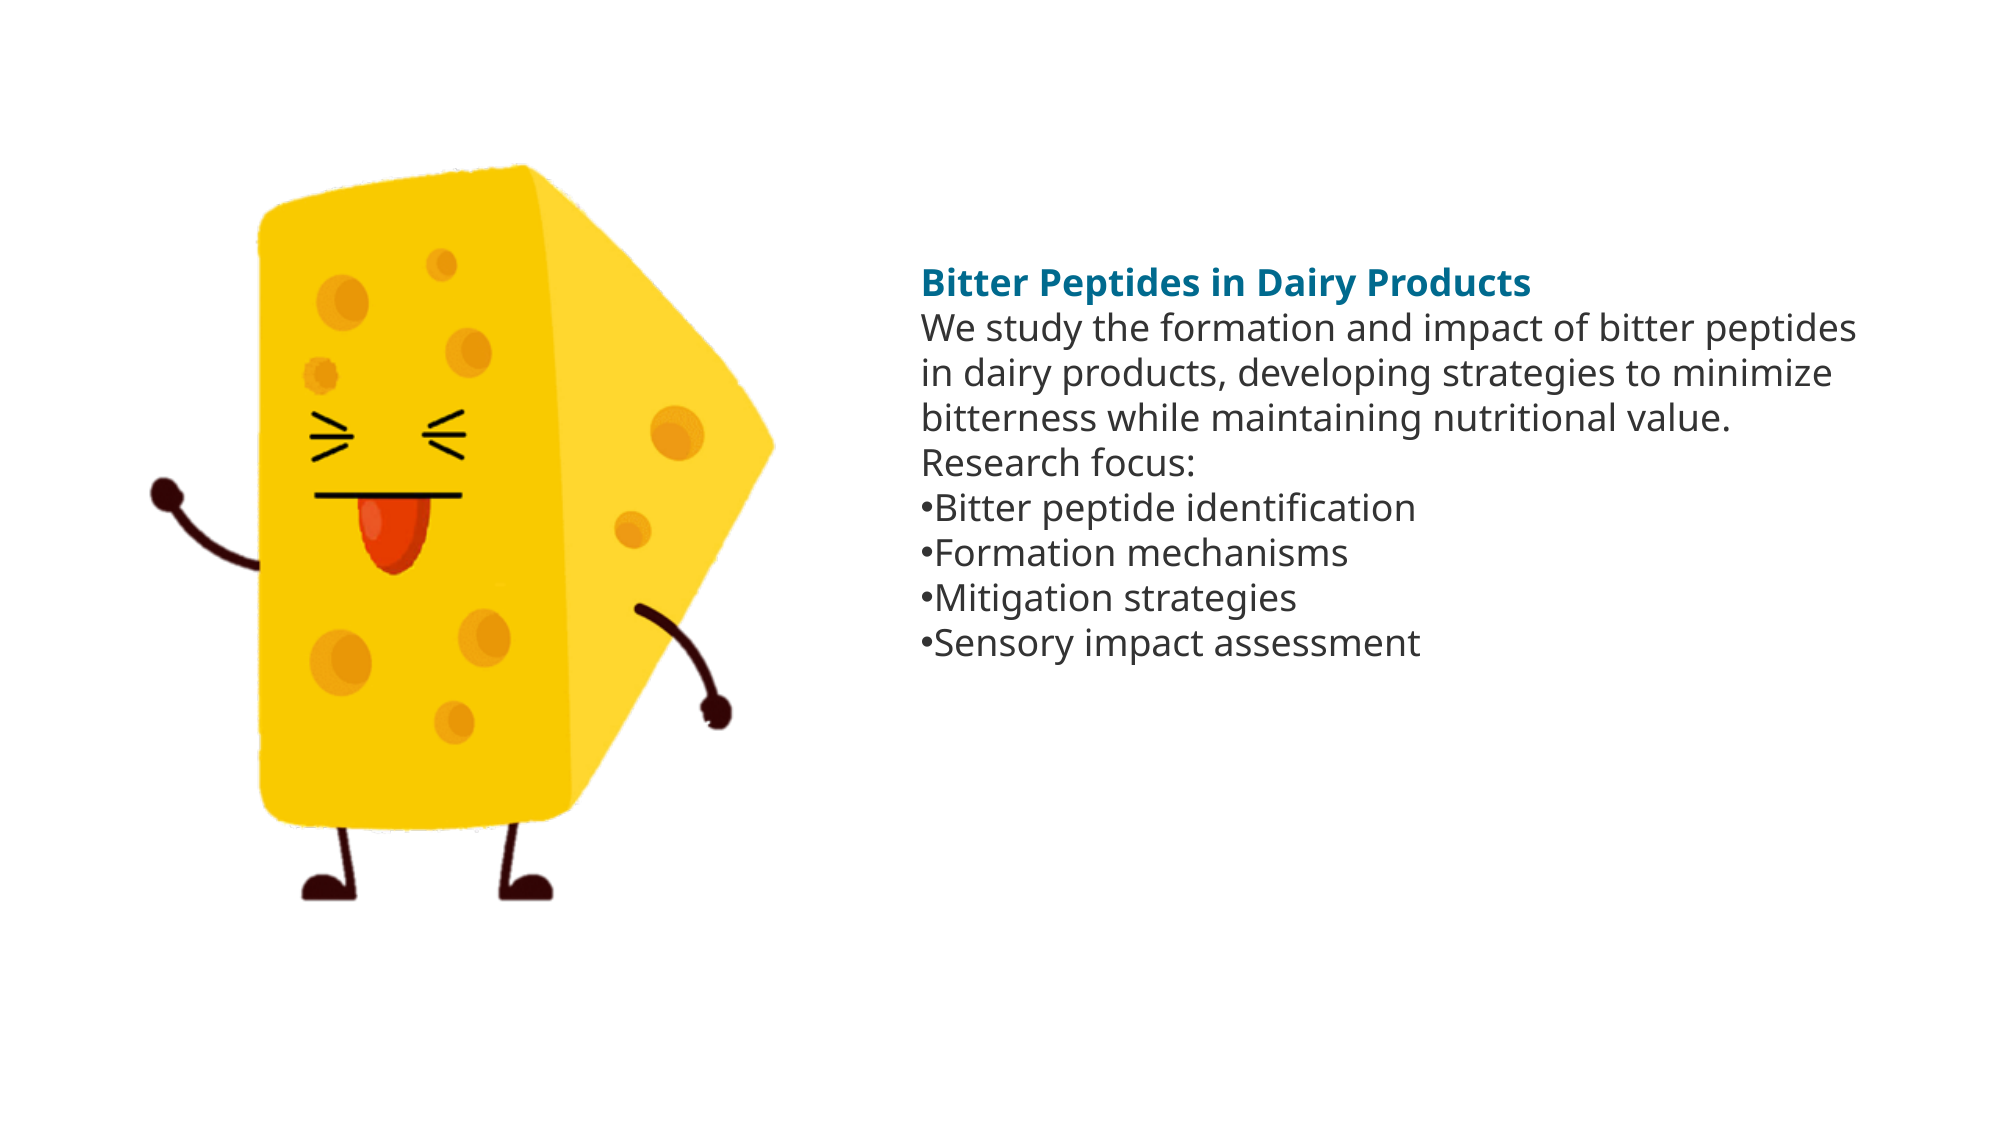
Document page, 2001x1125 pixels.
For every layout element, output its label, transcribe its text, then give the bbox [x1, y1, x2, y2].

text_box Bitter Peptides in Dairy Products We study the formation and impact of bitter peptides in dairy products, developing strategies to minimize bitterness while maintaining nutritional value. Research focus: Bitter peptide identification Formation mechanisms Mitigation strategies Sensory impact assessment Learn More [905, 251, 1906, 717]
picture [113, 128, 818, 928]
